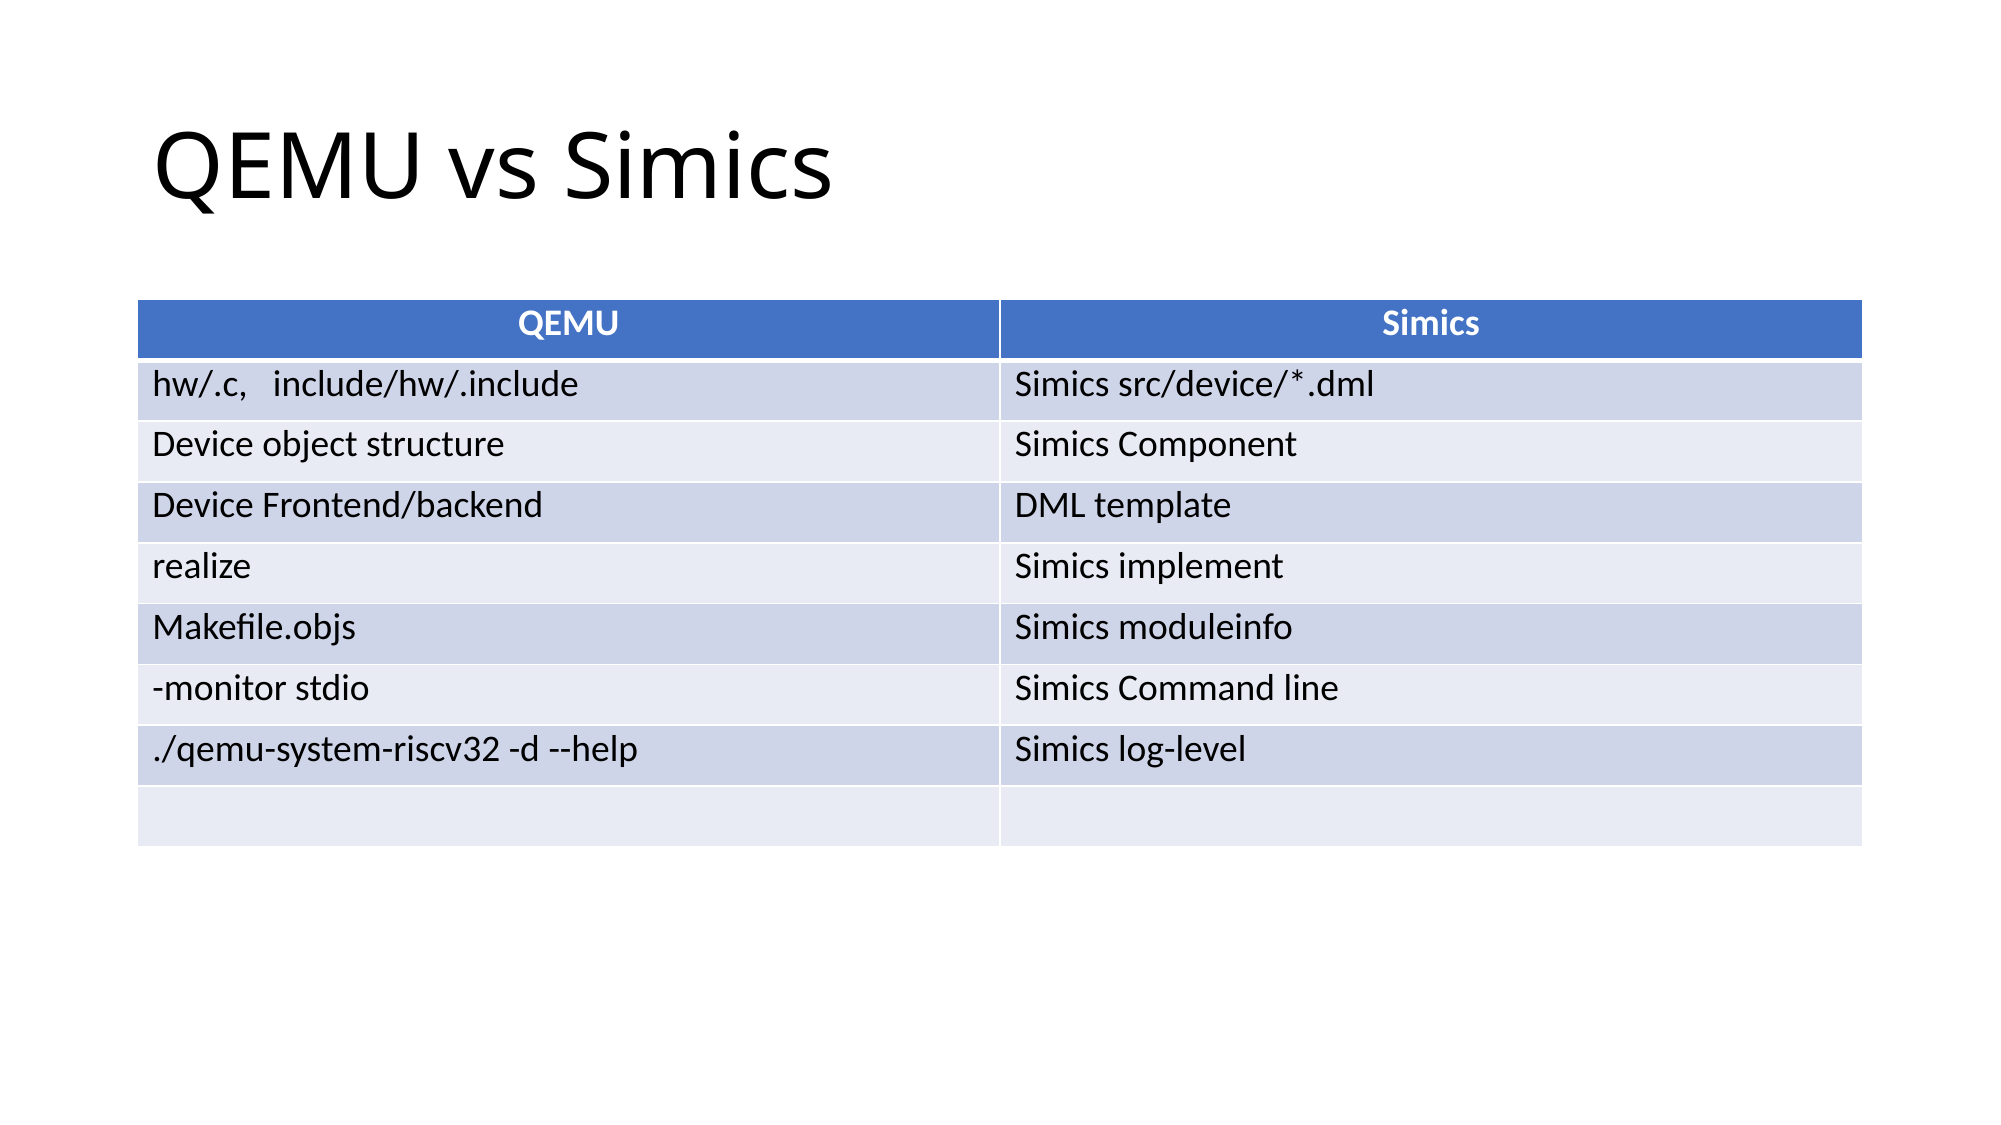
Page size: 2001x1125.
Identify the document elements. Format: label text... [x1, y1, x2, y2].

table_cell realize [138, 544, 999, 603]
table_header QEMU [138, 300, 999, 358]
table_cell hw/.c, include/hw/.include [138, 363, 999, 420]
table_cell [1001, 787, 1862, 846]
table_cell Simics Command line [1001, 665, 1862, 724]
table_cell Makefile.objs [138, 604, 999, 664]
table_cell Simics moduleinfo [1001, 604, 1862, 664]
table_cell -monitor stdio [138, 665, 999, 724]
table_cell DML template [1001, 483, 1862, 542]
table_cell Device Frontend/backend [138, 483, 999, 542]
table_cell Device object structure [138, 422, 999, 481]
table_cell ./qemu-system-riscv32 -d --help [138, 726, 999, 785]
table_cell Simics implement [1001, 544, 1862, 603]
table_cell [138, 787, 999, 846]
table_header Simics [1001, 300, 1862, 358]
table_cell Simics log-level [1001, 726, 1862, 785]
title QEMU vs Simics [137, 59, 1863, 278]
table_cell Simics src/device/*.dml [1001, 363, 1862, 420]
table_cell Simics Component [1001, 422, 1862, 481]
